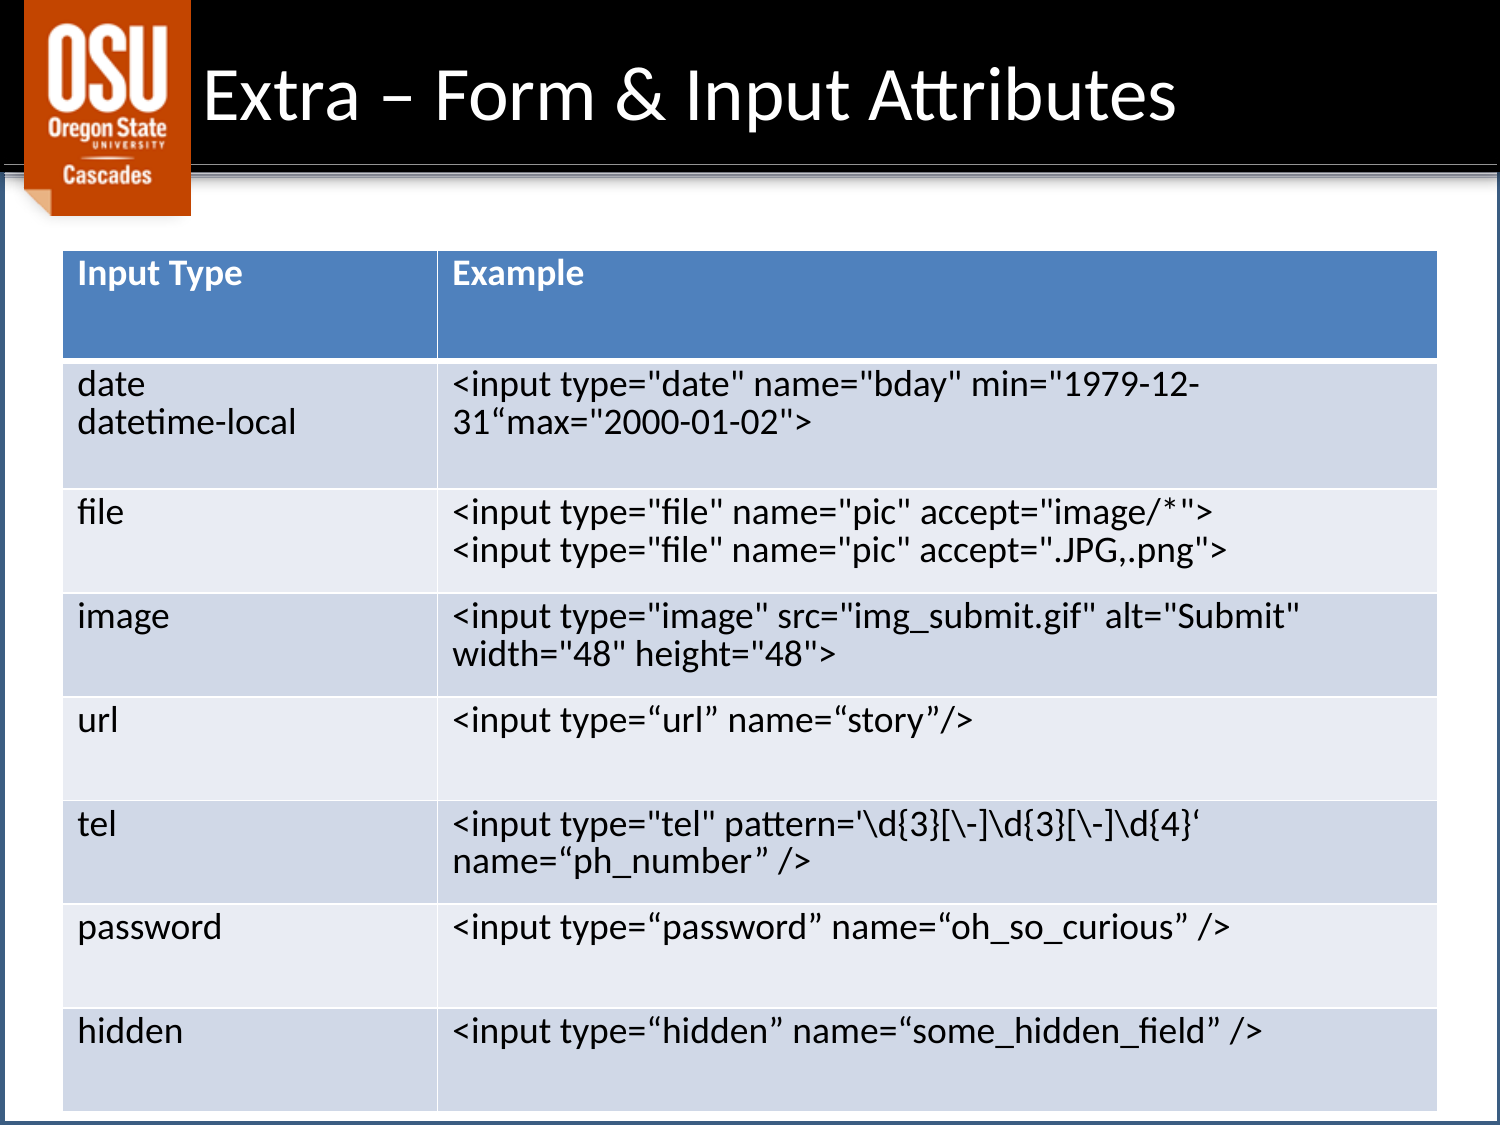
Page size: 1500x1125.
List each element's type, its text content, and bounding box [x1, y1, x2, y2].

table_cell password [63, 905, 437, 1007]
table_cell <input type=“password” name=“oh_so_curious” /> [438, 905, 1437, 1007]
table_cell <input type="date" name="bday" min="1979-12-31“max="2000-01-02"> [438, 364, 1437, 488]
picture [0, 0, 1500, 1125]
table_cell <input type=“url” name=“story”/> [438, 698, 1437, 800]
table_cell date datetime-local [63, 364, 437, 488]
table_cell file [63, 490, 437, 592]
title Extra – Form & Input Attributes [187, 0, 1425, 184]
table_header Input Type [63, 251, 437, 358]
table_cell url [63, 698, 437, 800]
table_cell hidden [63, 1009, 437, 1111]
table_cell <input type="file" name="pic" accept="image/*"> <input type="file" name="pic" accept=".JPG,.png"> [438, 490, 1437, 592]
table_cell <input type=“hidden” name=“some_hidden_field” /> [438, 1009, 1437, 1111]
table_cell <input type="tel" pattern='\d{3}[\-]\d{3}[\-]\d{4}‘ name=“ph_number” /> [438, 801, 1437, 903]
table_cell tel [63, 801, 437, 903]
table_cell image [63, 594, 437, 696]
table_header Example [438, 251, 1437, 358]
table_cell <input type="image" src="img_submit.gif" alt="Submit" width="48" height="48"> [438, 594, 1437, 696]
